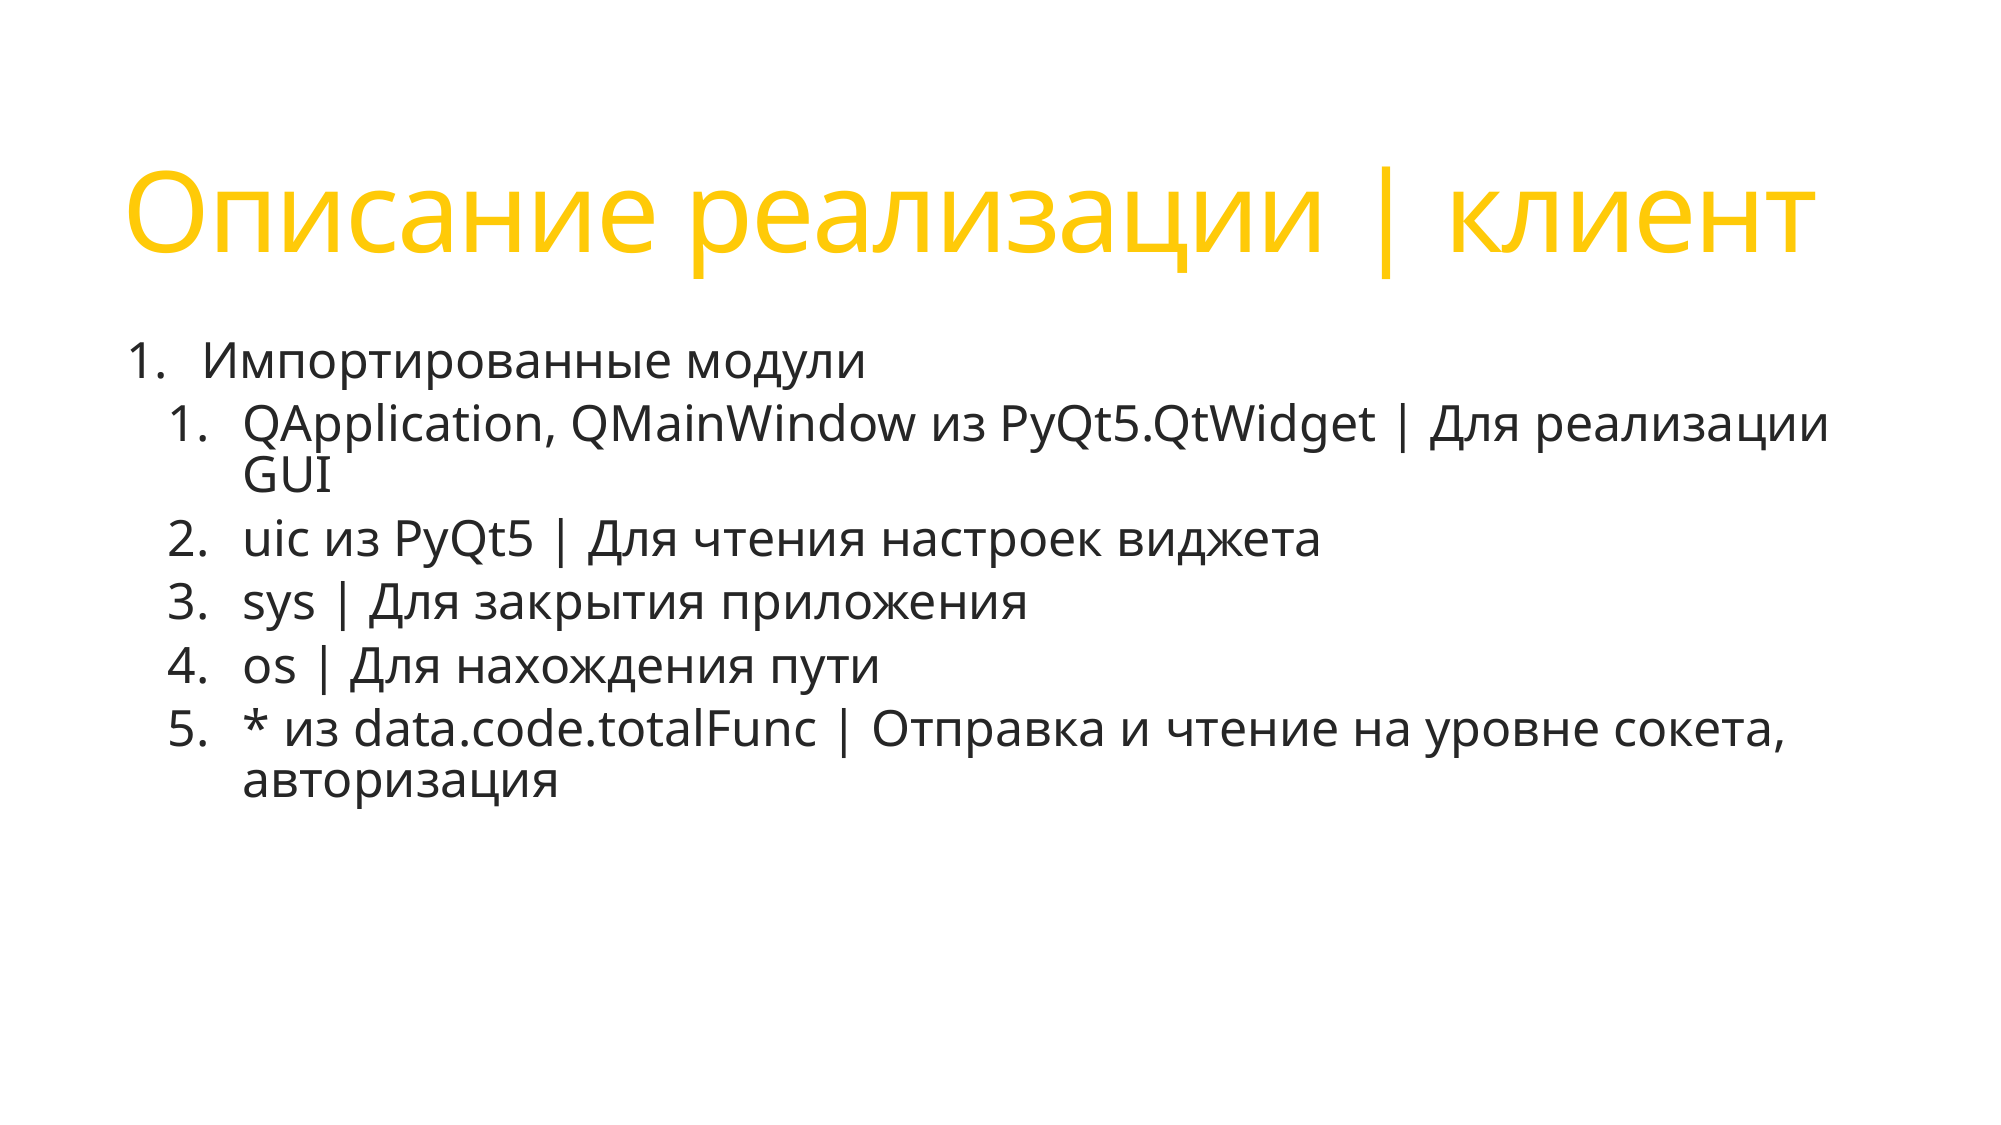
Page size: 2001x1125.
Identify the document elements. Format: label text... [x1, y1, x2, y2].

list Импортированные модули QApplication, QMainWindow из PyQt5.QtWidget | Для реализации GUI uic из PyQt5 | Для чтения настроек виджета sys | Для закрытия приложения os | Для нахождения пути * из data.code.totalFunc | Отправка и чтение на уровне сокета, авторизация [111, 329, 1876, 948]
title Описание реализации | клиент [107, 81, 1875, 354]
